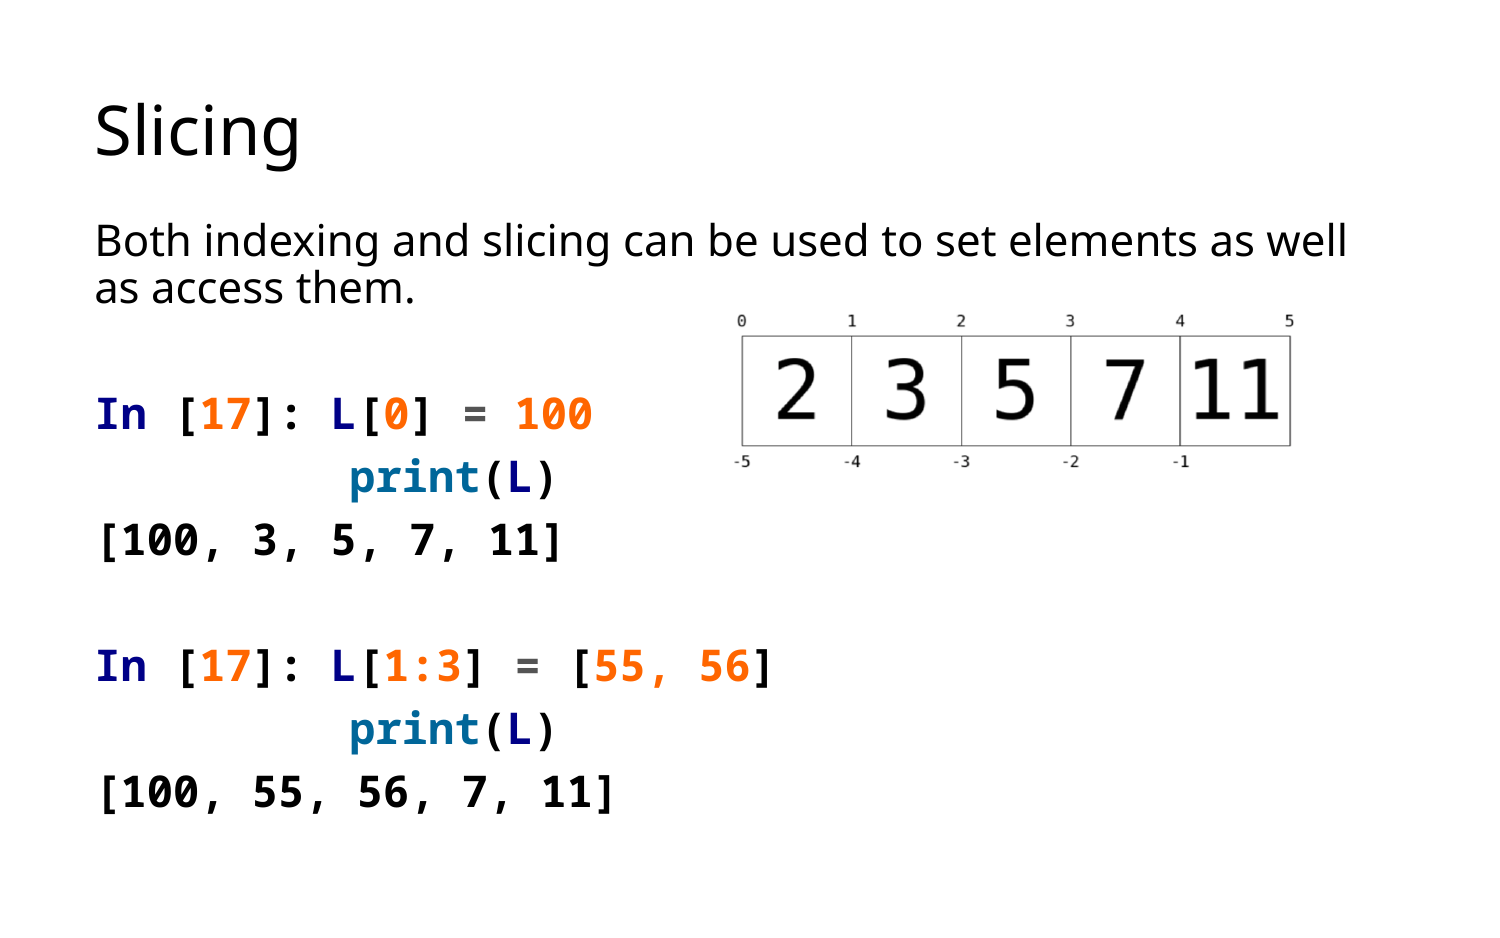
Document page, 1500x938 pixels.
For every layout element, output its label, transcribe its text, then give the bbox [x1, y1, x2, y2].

picture [720, 306, 1326, 487]
title Slicing [79, 76, 1237, 189]
list Both indexing and slicing can be used to set elements as well as access them. In [17]: L[0] = 100 print(L) [100, 3, 5, 7, 11] In [17]: L[1:3] = [55, 56] print(L) [100, 55, 56, 7, 11] [79, 211, 1401, 918]
